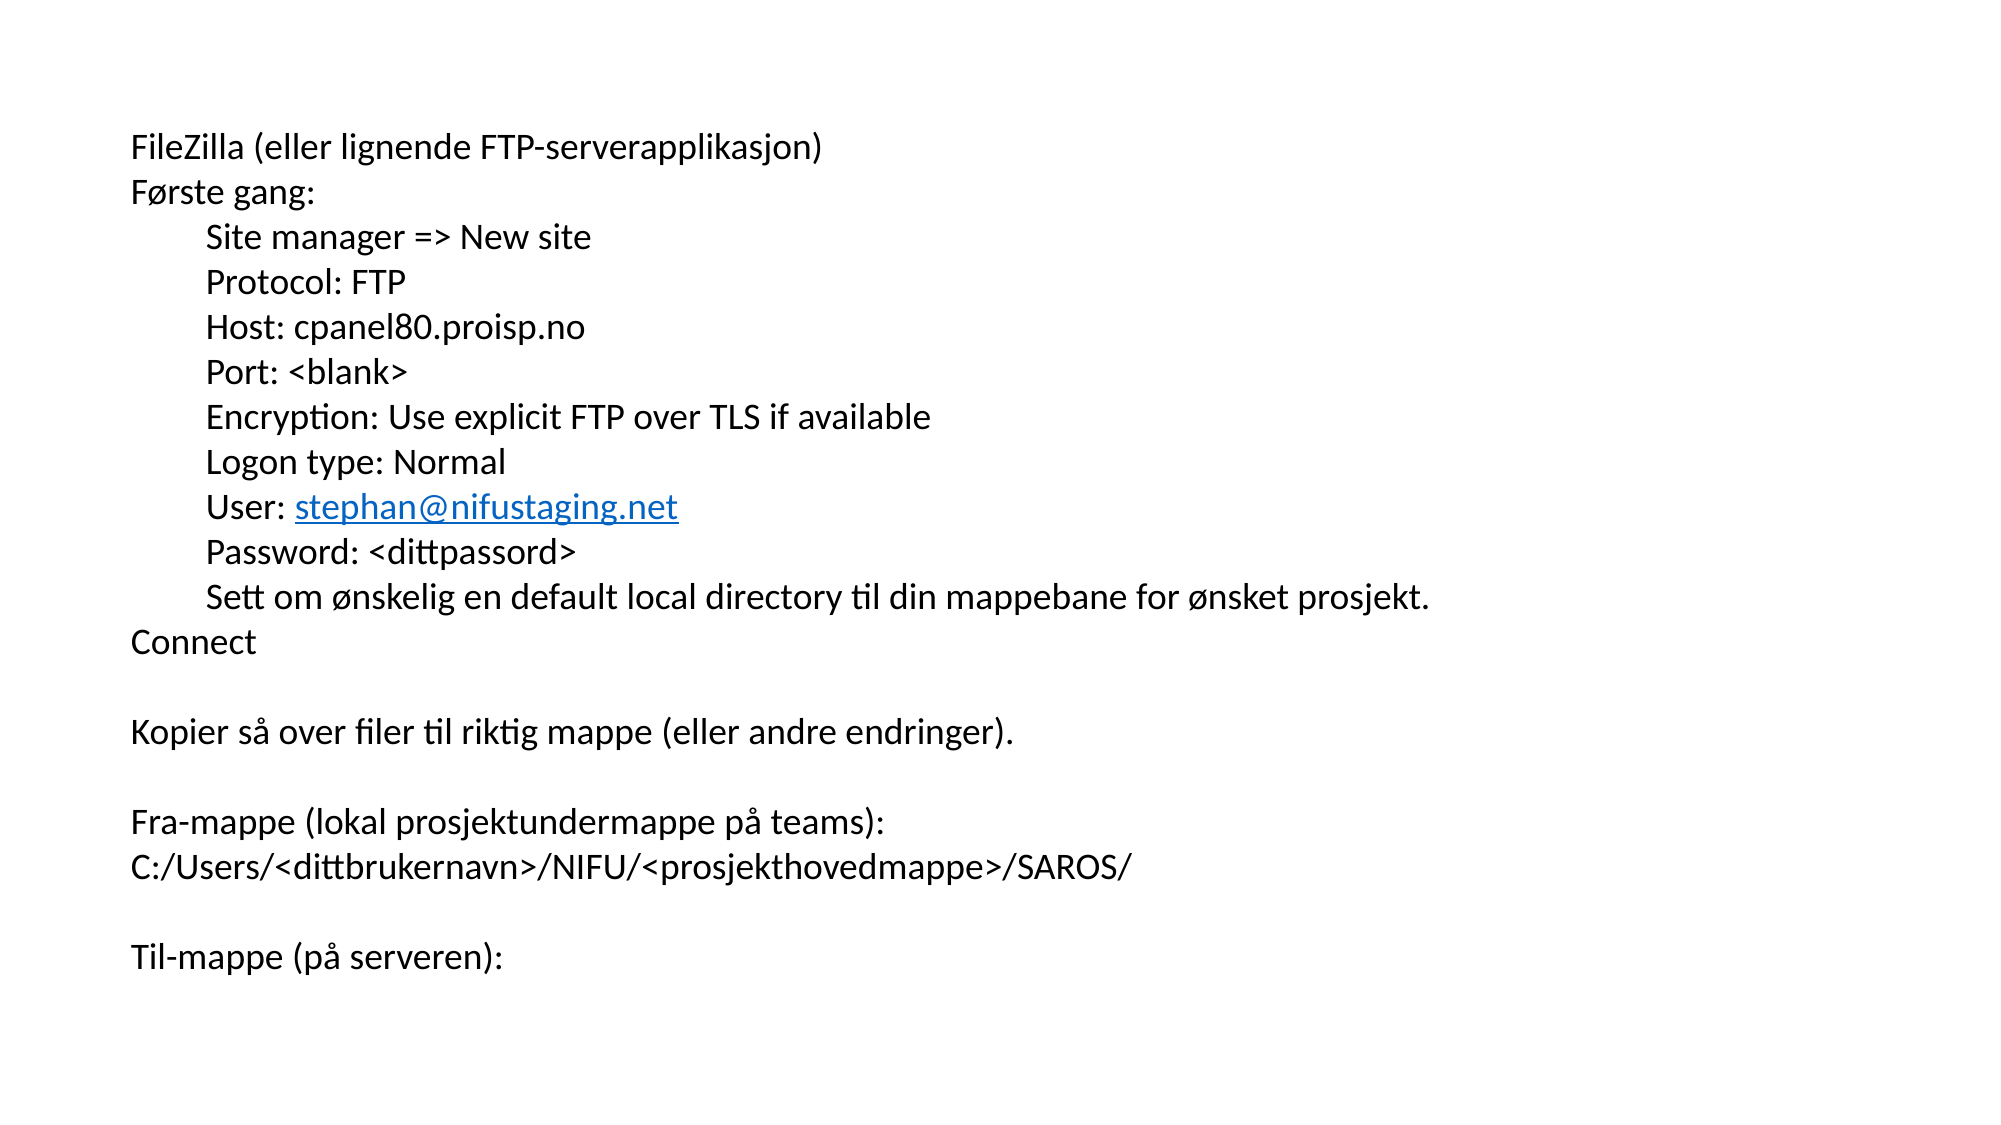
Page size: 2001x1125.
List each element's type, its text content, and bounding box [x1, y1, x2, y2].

text_box FileZilla (eller lignende FTP-serverapplikasjon) Første gang: Site manager => New site Protocol: FTP Host: cpanel80.proisp.no Port: <blank> Encryption: Use explicit FTP over TLS if available Logon type: Normal User: stephan@nifustaging.net Password: <dittpassord> Sett om ønskelig en default local directory til din mappebane for ønsket prosjekt. Connect Kopier så over filer til riktig mappe (eller andre endringer). Fra-mappe (lokal prosjektundermappe på teams): C:/Users/<dittbrukernavn>/NIFU/<prosjekthovedmappe>/SAROS/ Til-mappe (på serveren): [116, 114, 1448, 1030]
